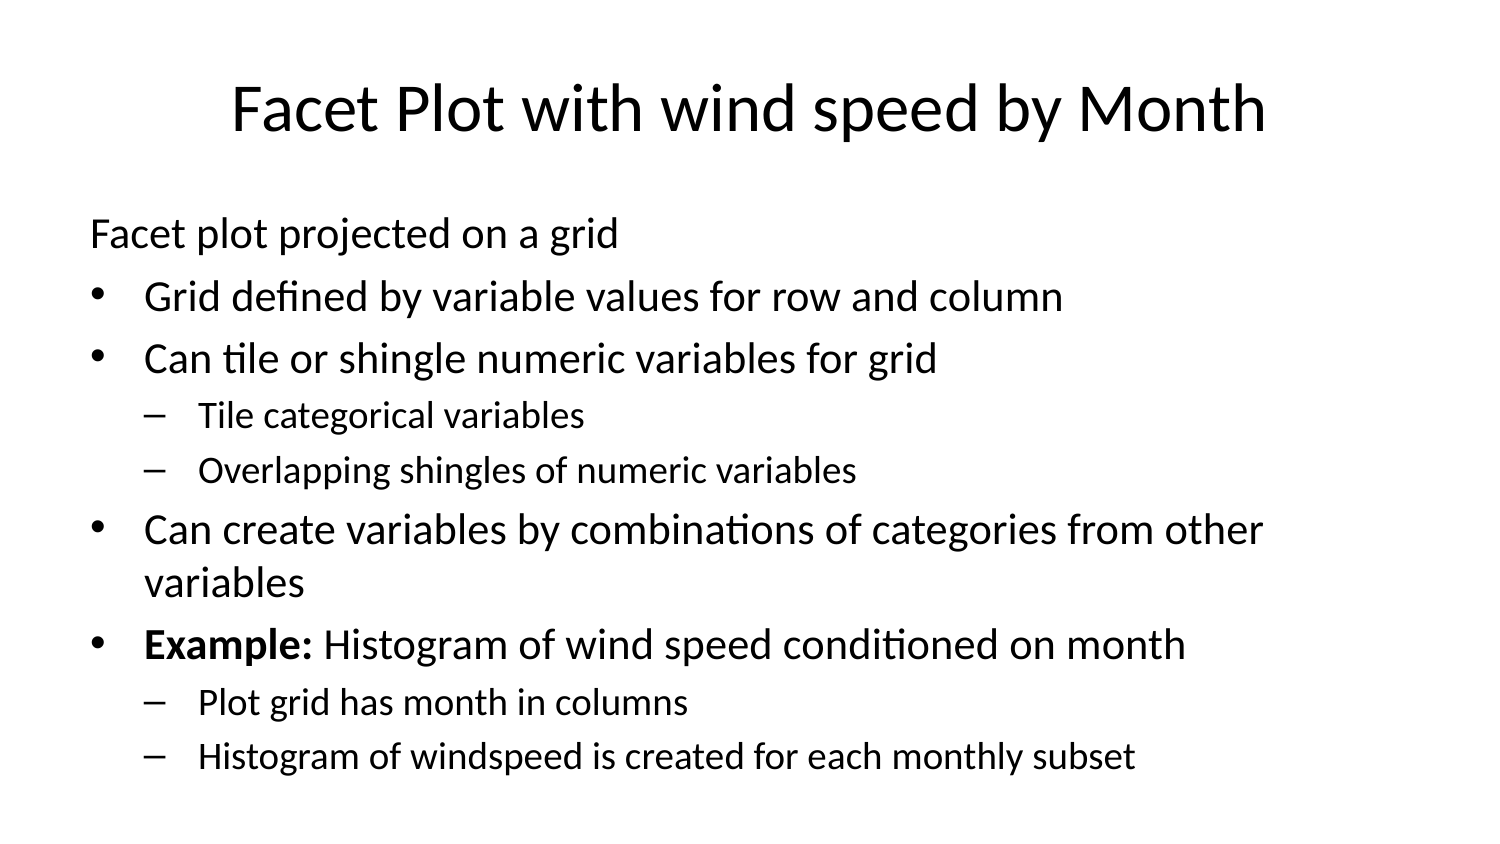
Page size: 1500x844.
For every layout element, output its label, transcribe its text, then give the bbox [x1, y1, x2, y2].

title Facet Plot with wind speed by Month [75, 33, 1425, 175]
list Facet plot projected on a grid Grid defined by variable values for row and column Can tile or shingle numeric variables for grid Tile categorical variables Overlapping shingles of numeric variables Can create variables by combinations of categories from other variables Example: Histogram of wind speed conditioned on month Plot grid has month in columns Histogram of windspeed is created for each monthly subset [75, 196, 1425, 786]
